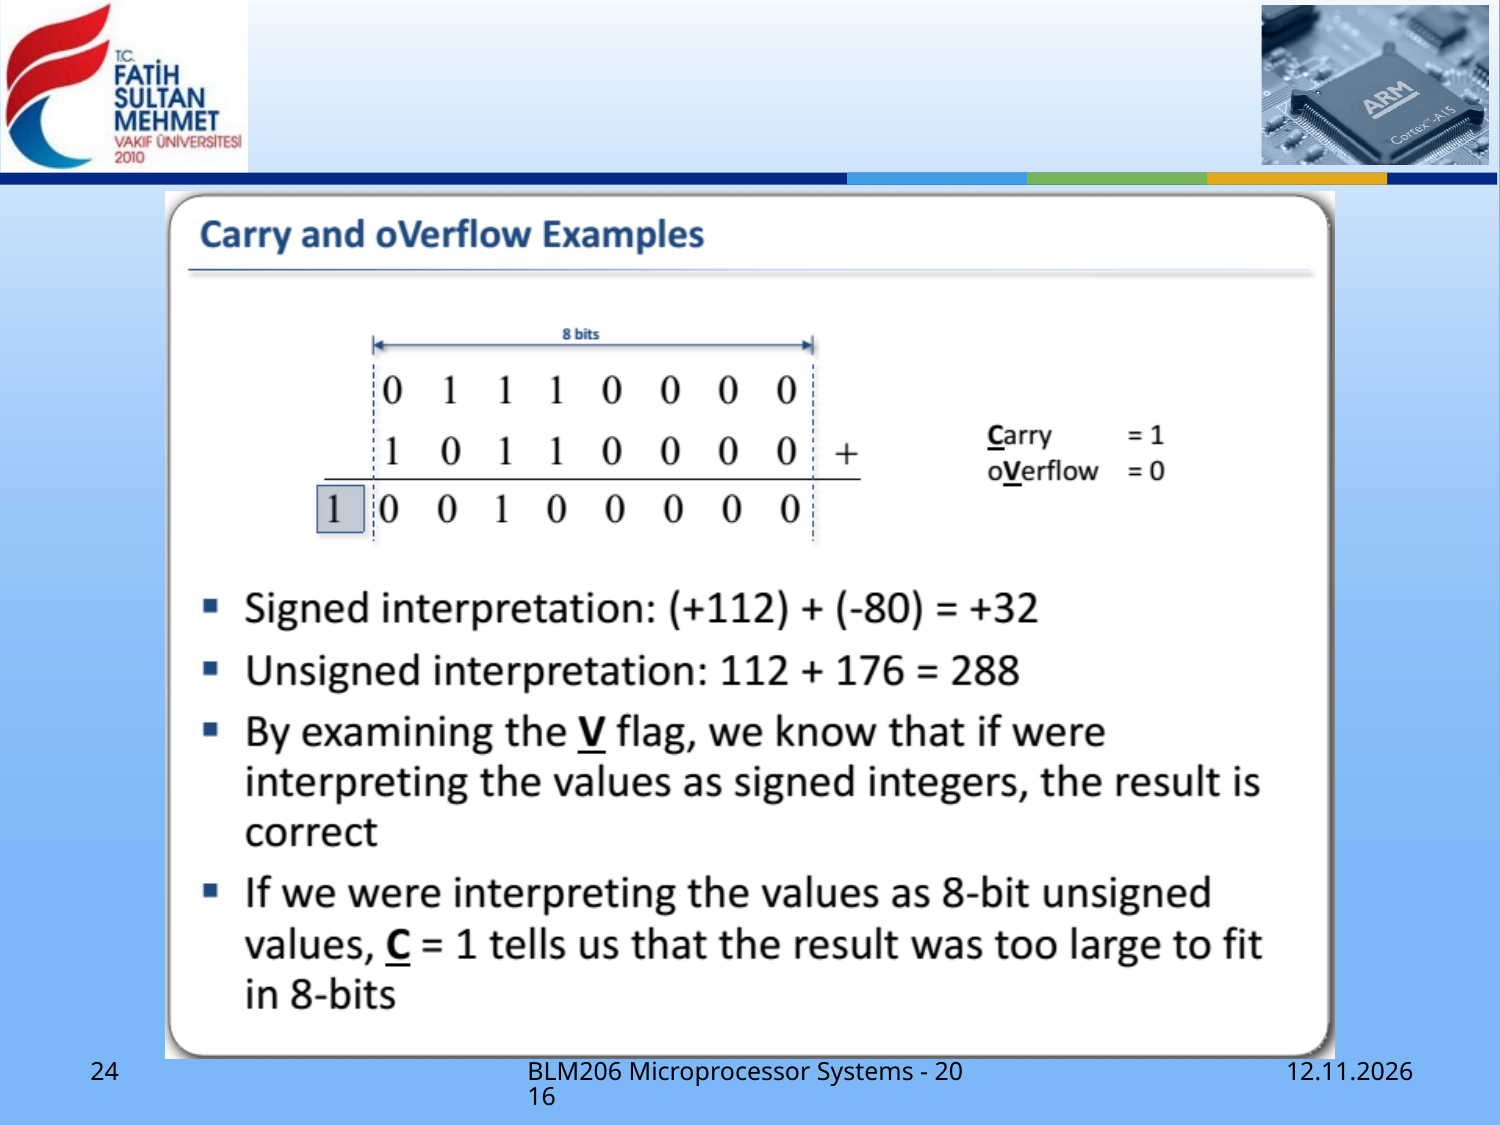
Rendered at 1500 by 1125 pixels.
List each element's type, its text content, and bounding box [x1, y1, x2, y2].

picture [1, 0, 248, 172]
slide_number 24 [75, 1042, 426, 1103]
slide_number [1078, 1042, 1429, 1103]
picture [1261, 4, 1490, 165]
picture [165, 190, 1335, 1060]
footer BLM206 Microprocessor Systems - 2016 [512, 1060, 988, 1103]
